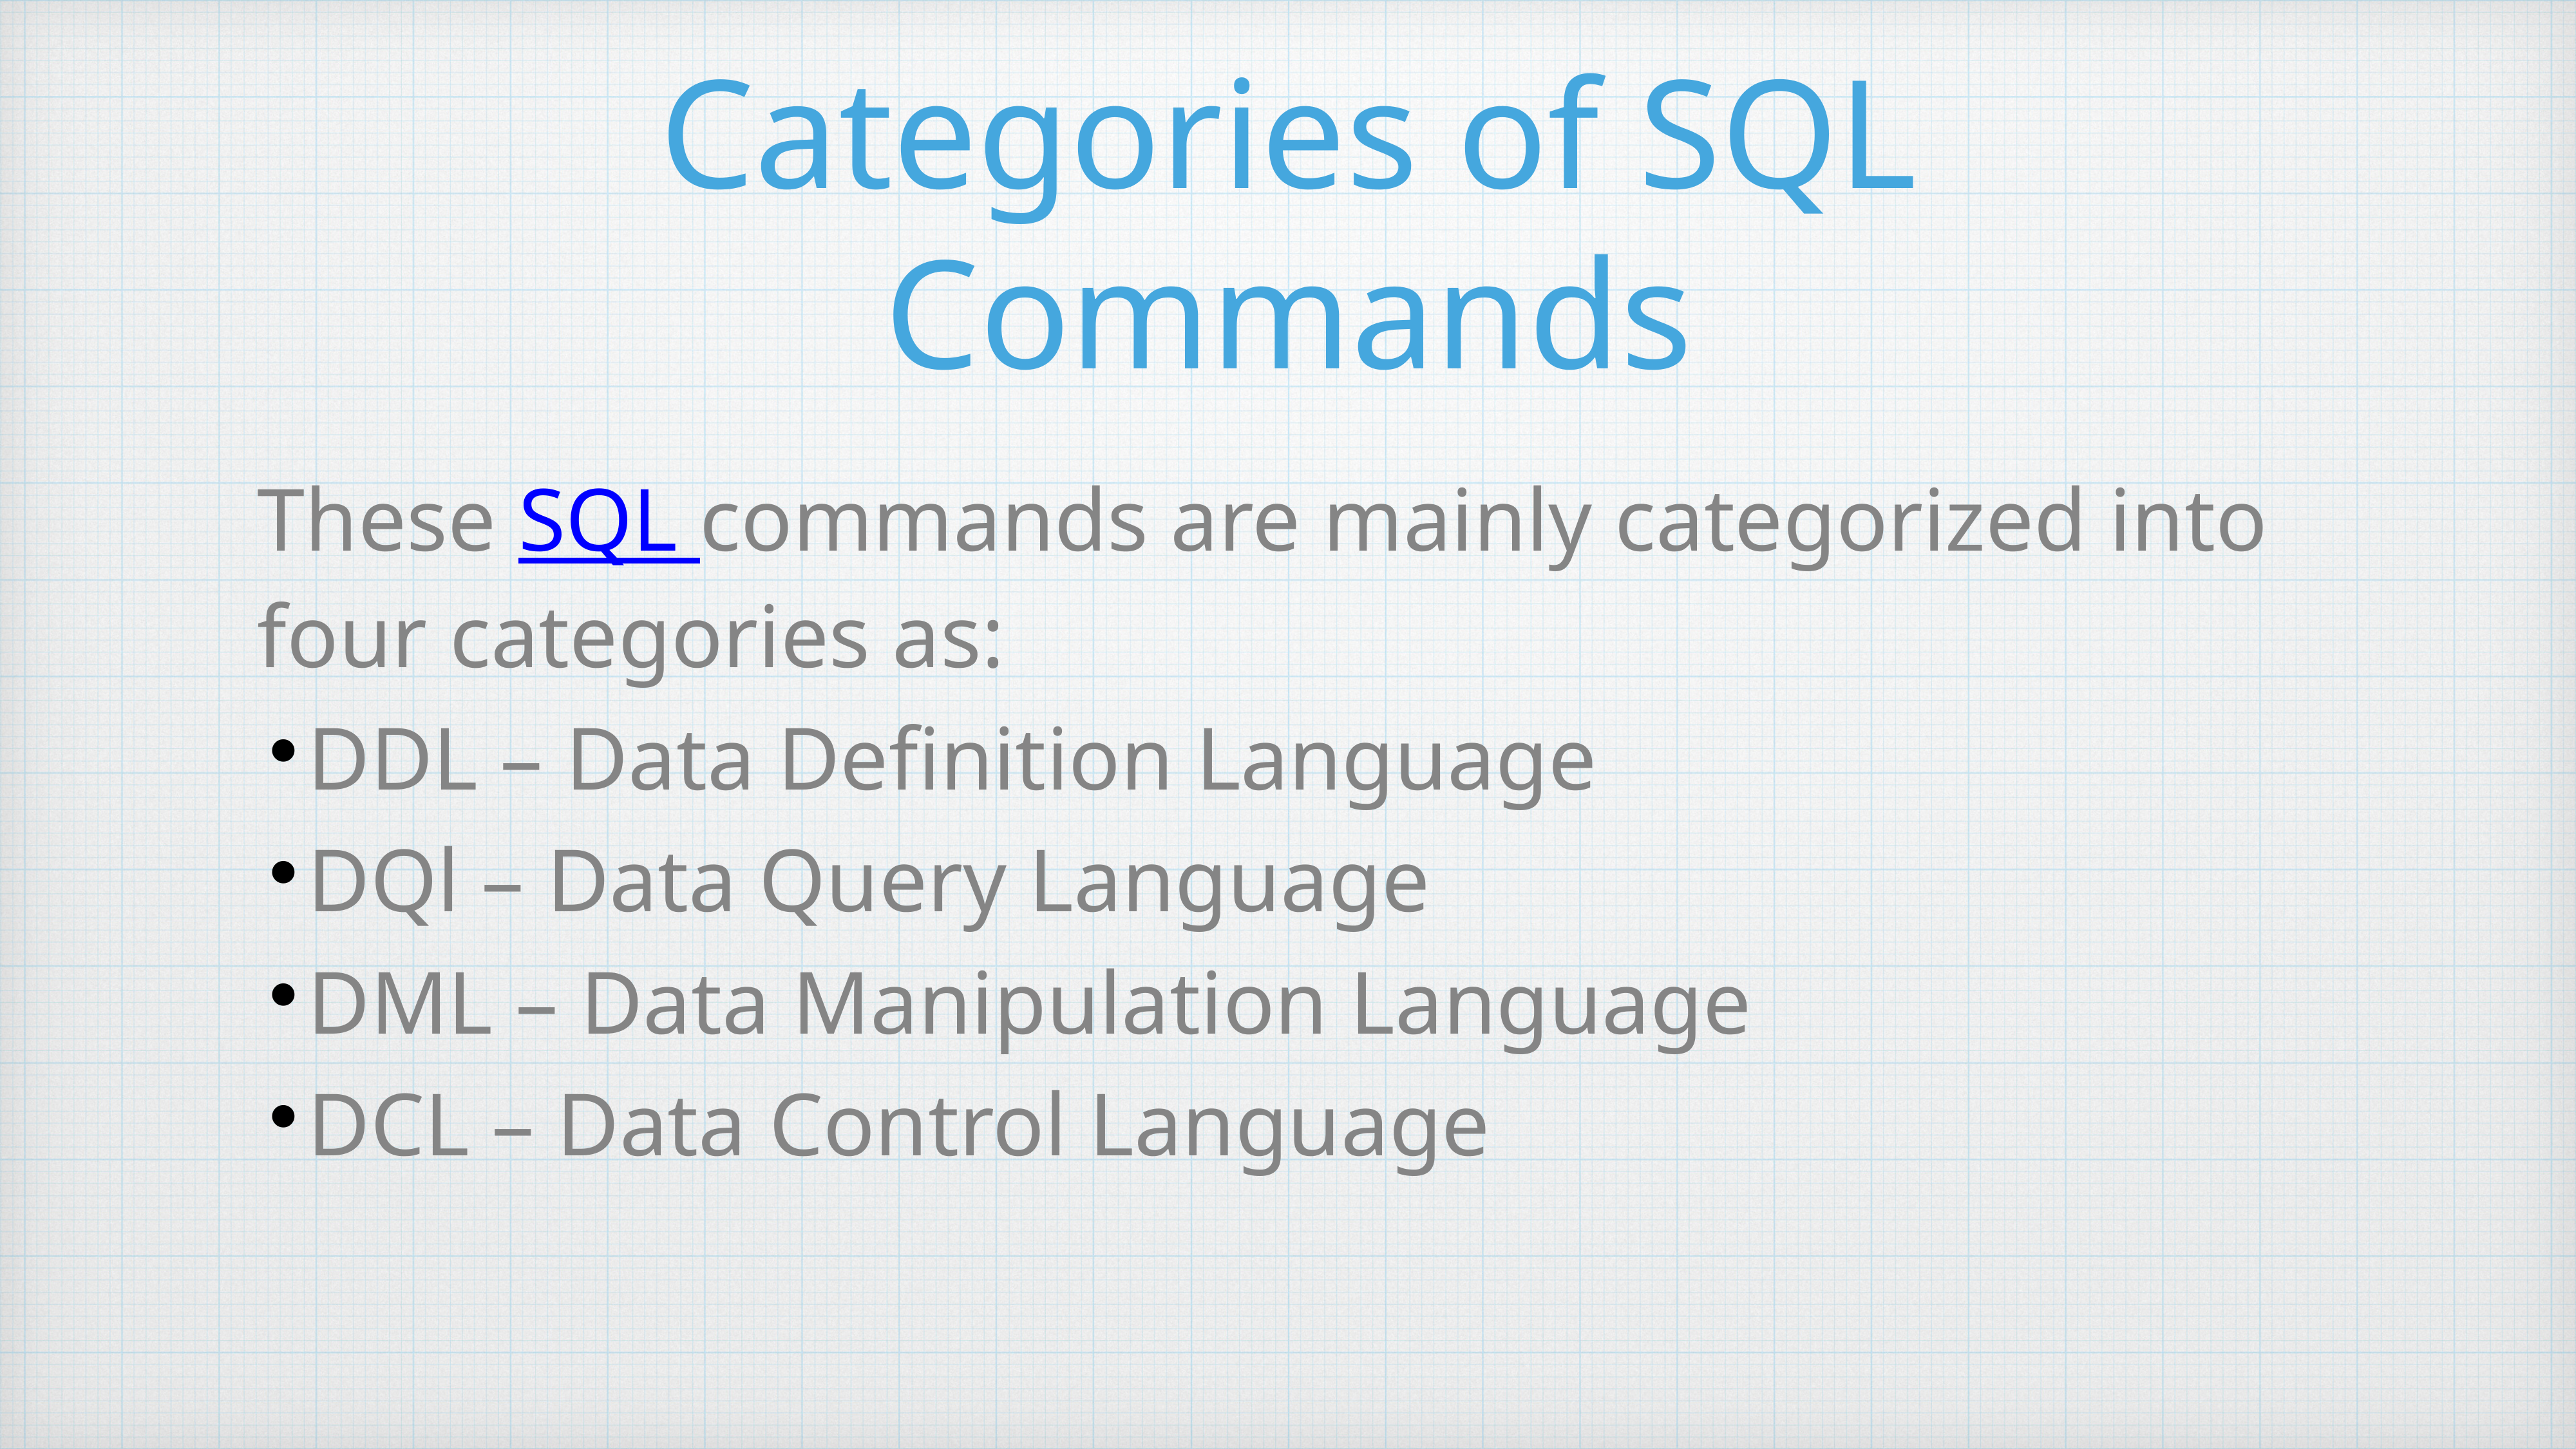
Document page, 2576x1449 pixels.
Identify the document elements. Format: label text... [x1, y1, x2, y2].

list These SQL commands are mainly categorized into four categories as: DDL – Data Definition Language DQl – Data Query Language DML – Data Manipulation Language DCL – Data Control Language [252, 394, 2325, 1244]
title Categories of SQL Commands [252, 37, 2325, 394]
picture [0, 0, 2576, 1449]
